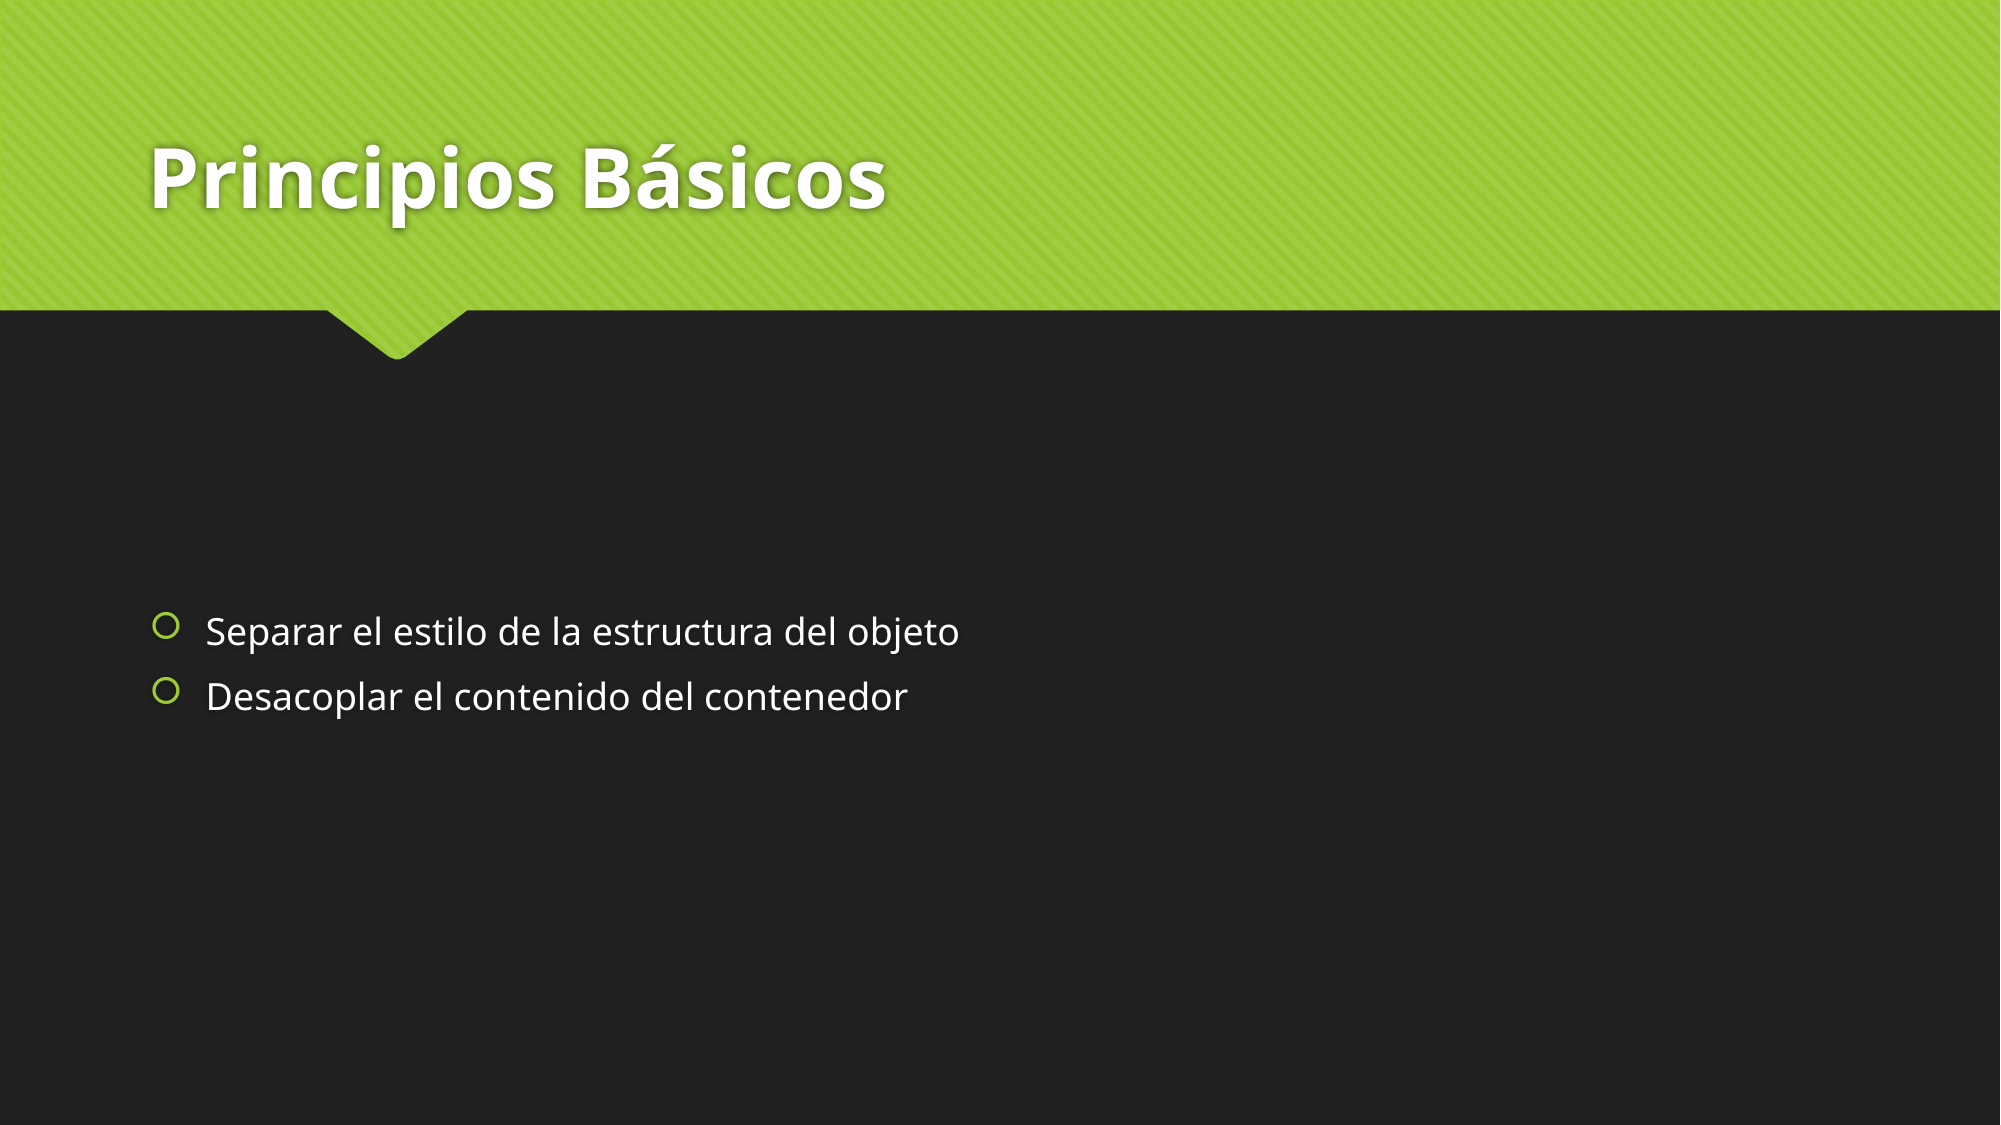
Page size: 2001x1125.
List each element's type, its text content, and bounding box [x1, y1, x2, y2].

list Separar el estilo de la estructura del objeto Desacoplar el contenido del contenedor [134, 364, 1866, 962]
title Principios Básicos [132, 73, 1868, 233]
